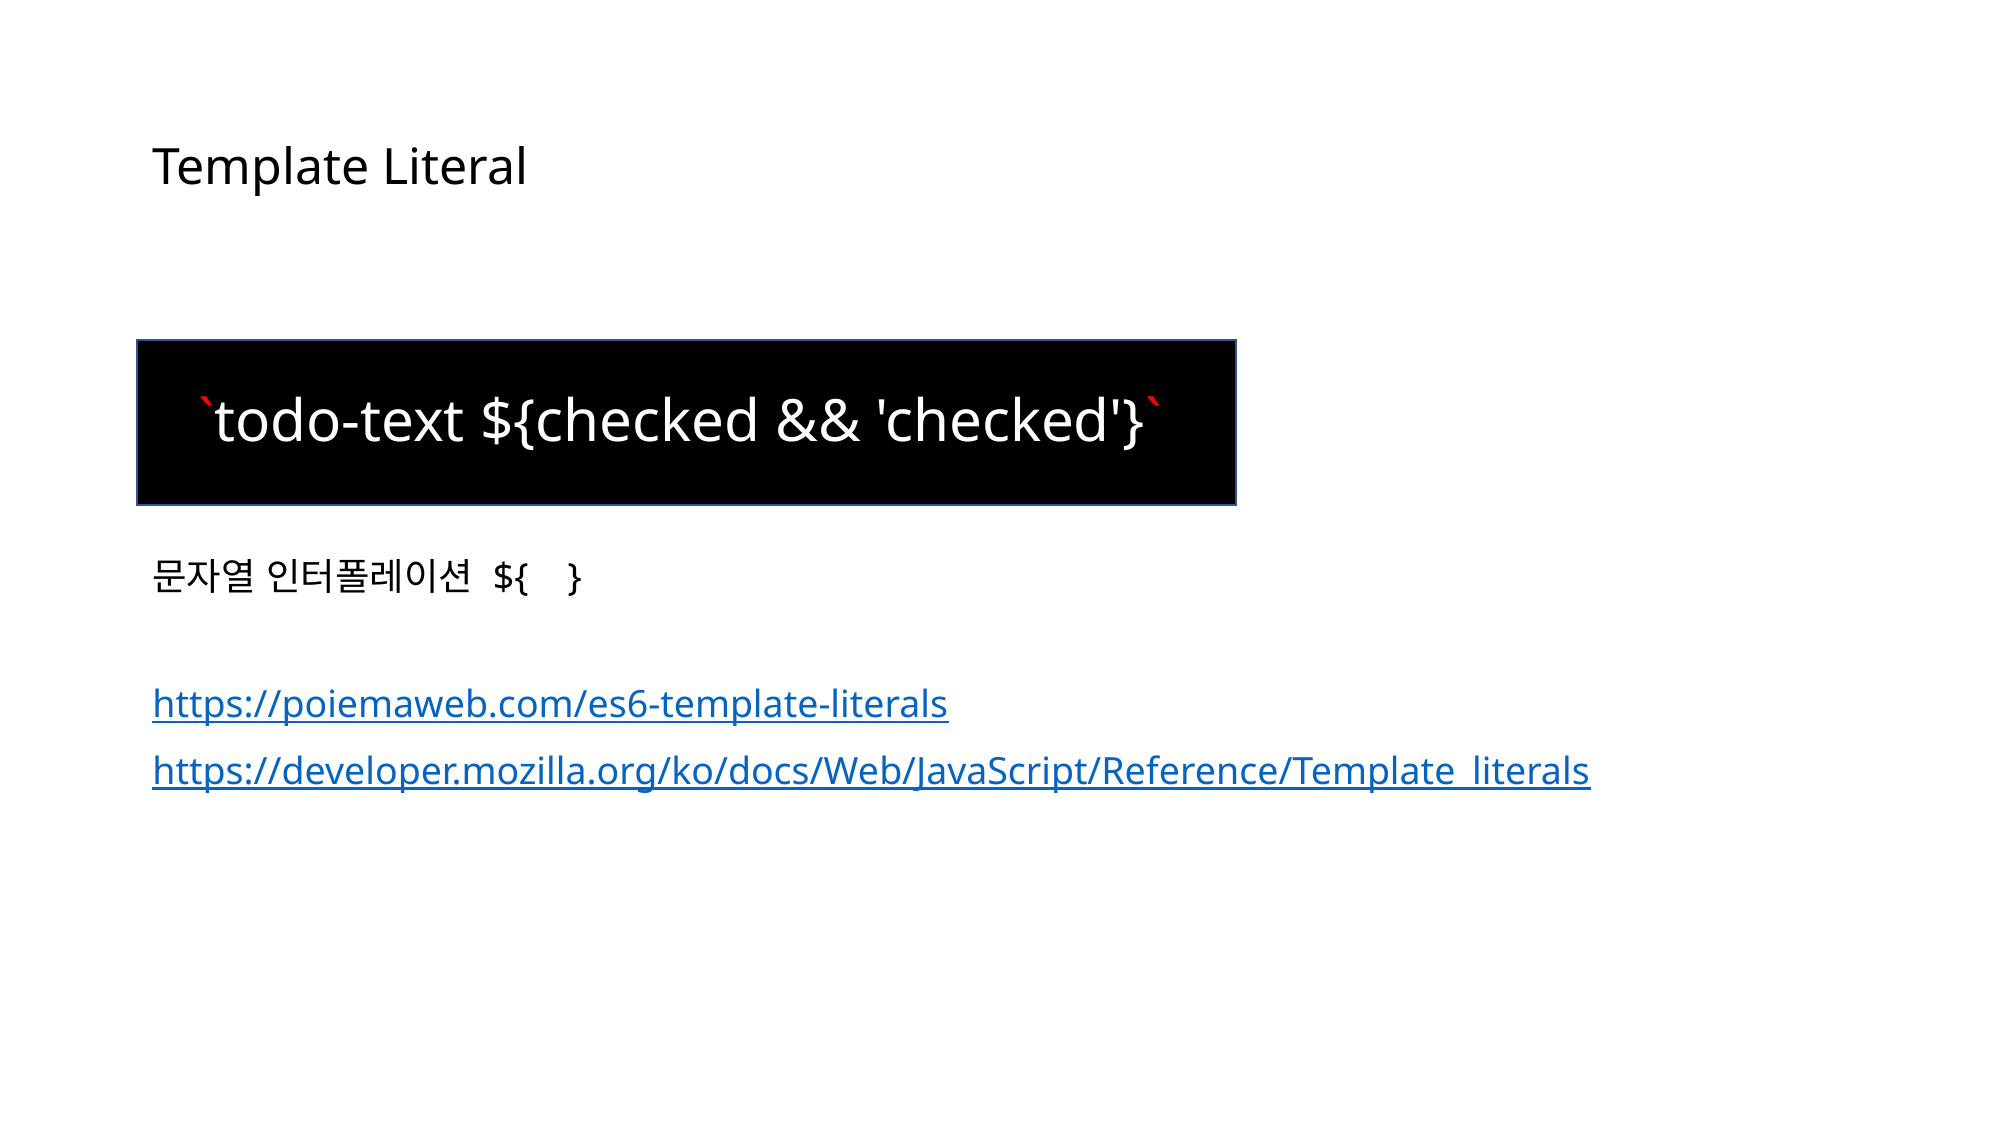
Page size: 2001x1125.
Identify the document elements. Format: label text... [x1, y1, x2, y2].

title Template Literal [137, 59, 1863, 278]
list `todo-text ${checked && 'checked'}` 문자열 인터폴레이션 ${ } https://poiemaweb.com/es6-template-literals https://developer.mozilla.org/ko/docs/Web/JavaScript/Reference/Template_literals [137, 299, 1863, 1014]
